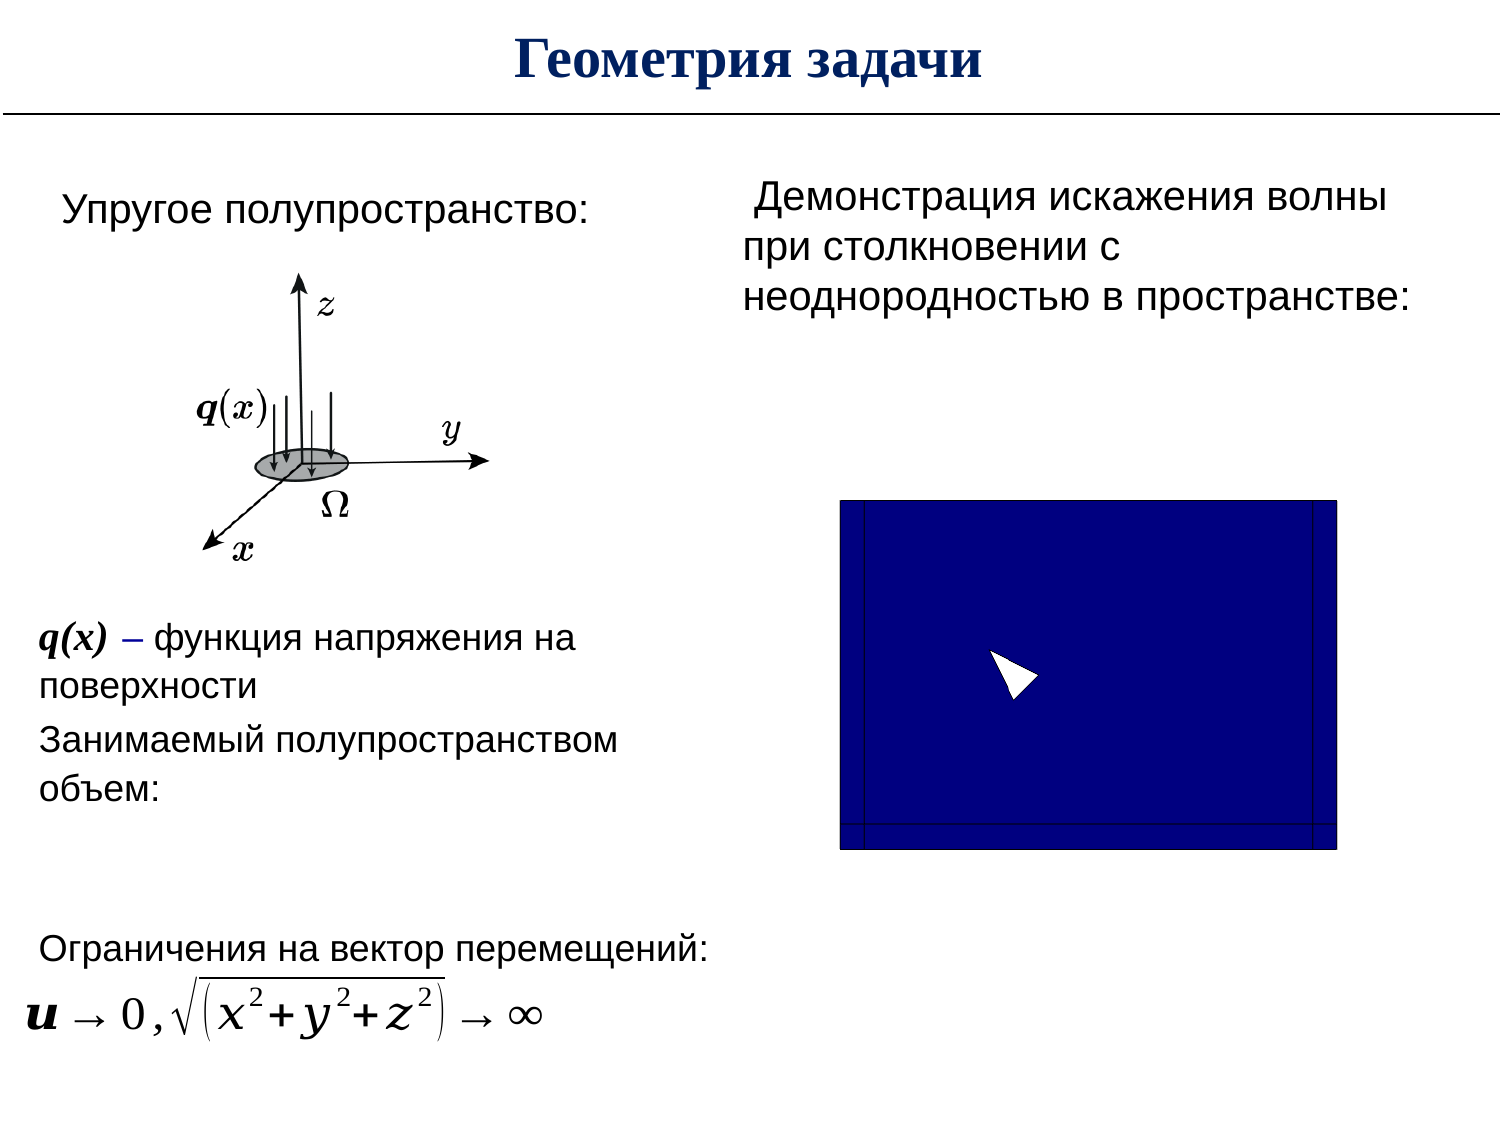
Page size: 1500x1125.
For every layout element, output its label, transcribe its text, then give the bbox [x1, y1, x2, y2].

picture [58, 235, 572, 597]
text_box Демонстрация искажения волны при столкновении с неоднородностью в пространстве: [727, 160, 1484, 326]
picture [772, 437, 1405, 912]
text_box Ограничения на вектор перемещений: [24, 916, 784, 977]
text_box Упругое полупространство: [46, 174, 618, 240]
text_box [23, 597, 728, 904]
title Геометрия задачи [0, 0, 1498, 126]
